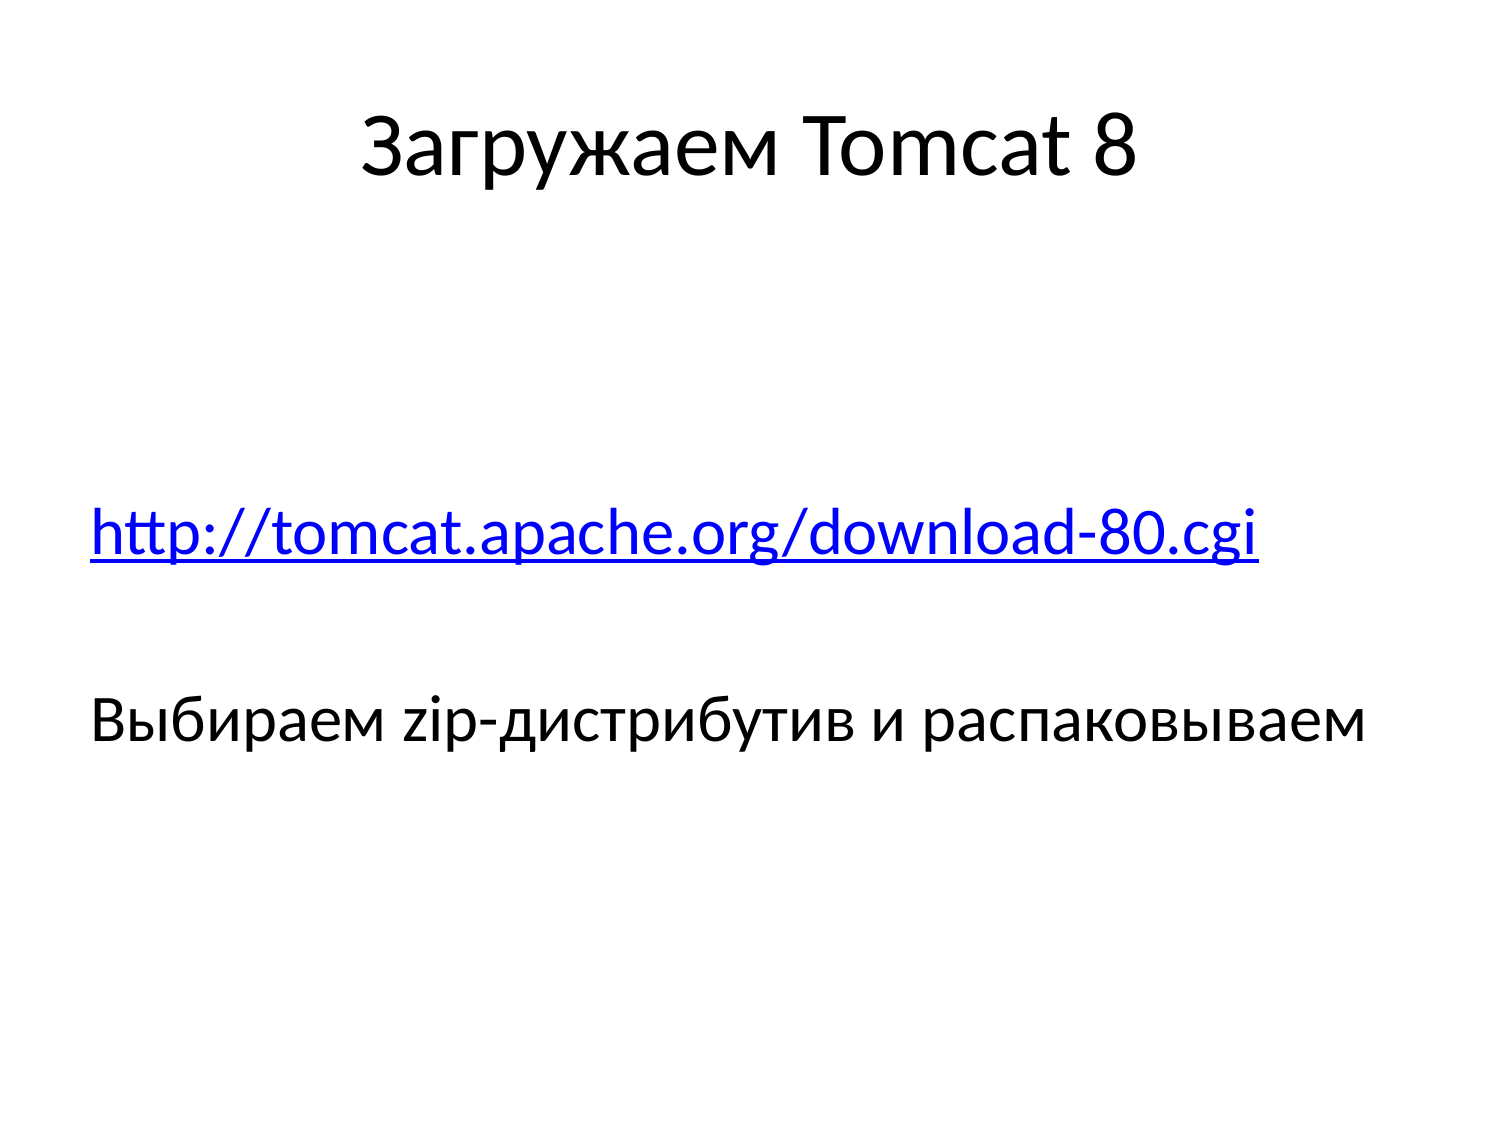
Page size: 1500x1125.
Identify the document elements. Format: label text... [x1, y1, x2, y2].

title Загружаем Tomcat 8 [75, 45, 1425, 233]
list http://tomcat.apache.org/download-80.cgi Выбираем zip-дистрибутив и распаковываем [75, 480, 1425, 797]
